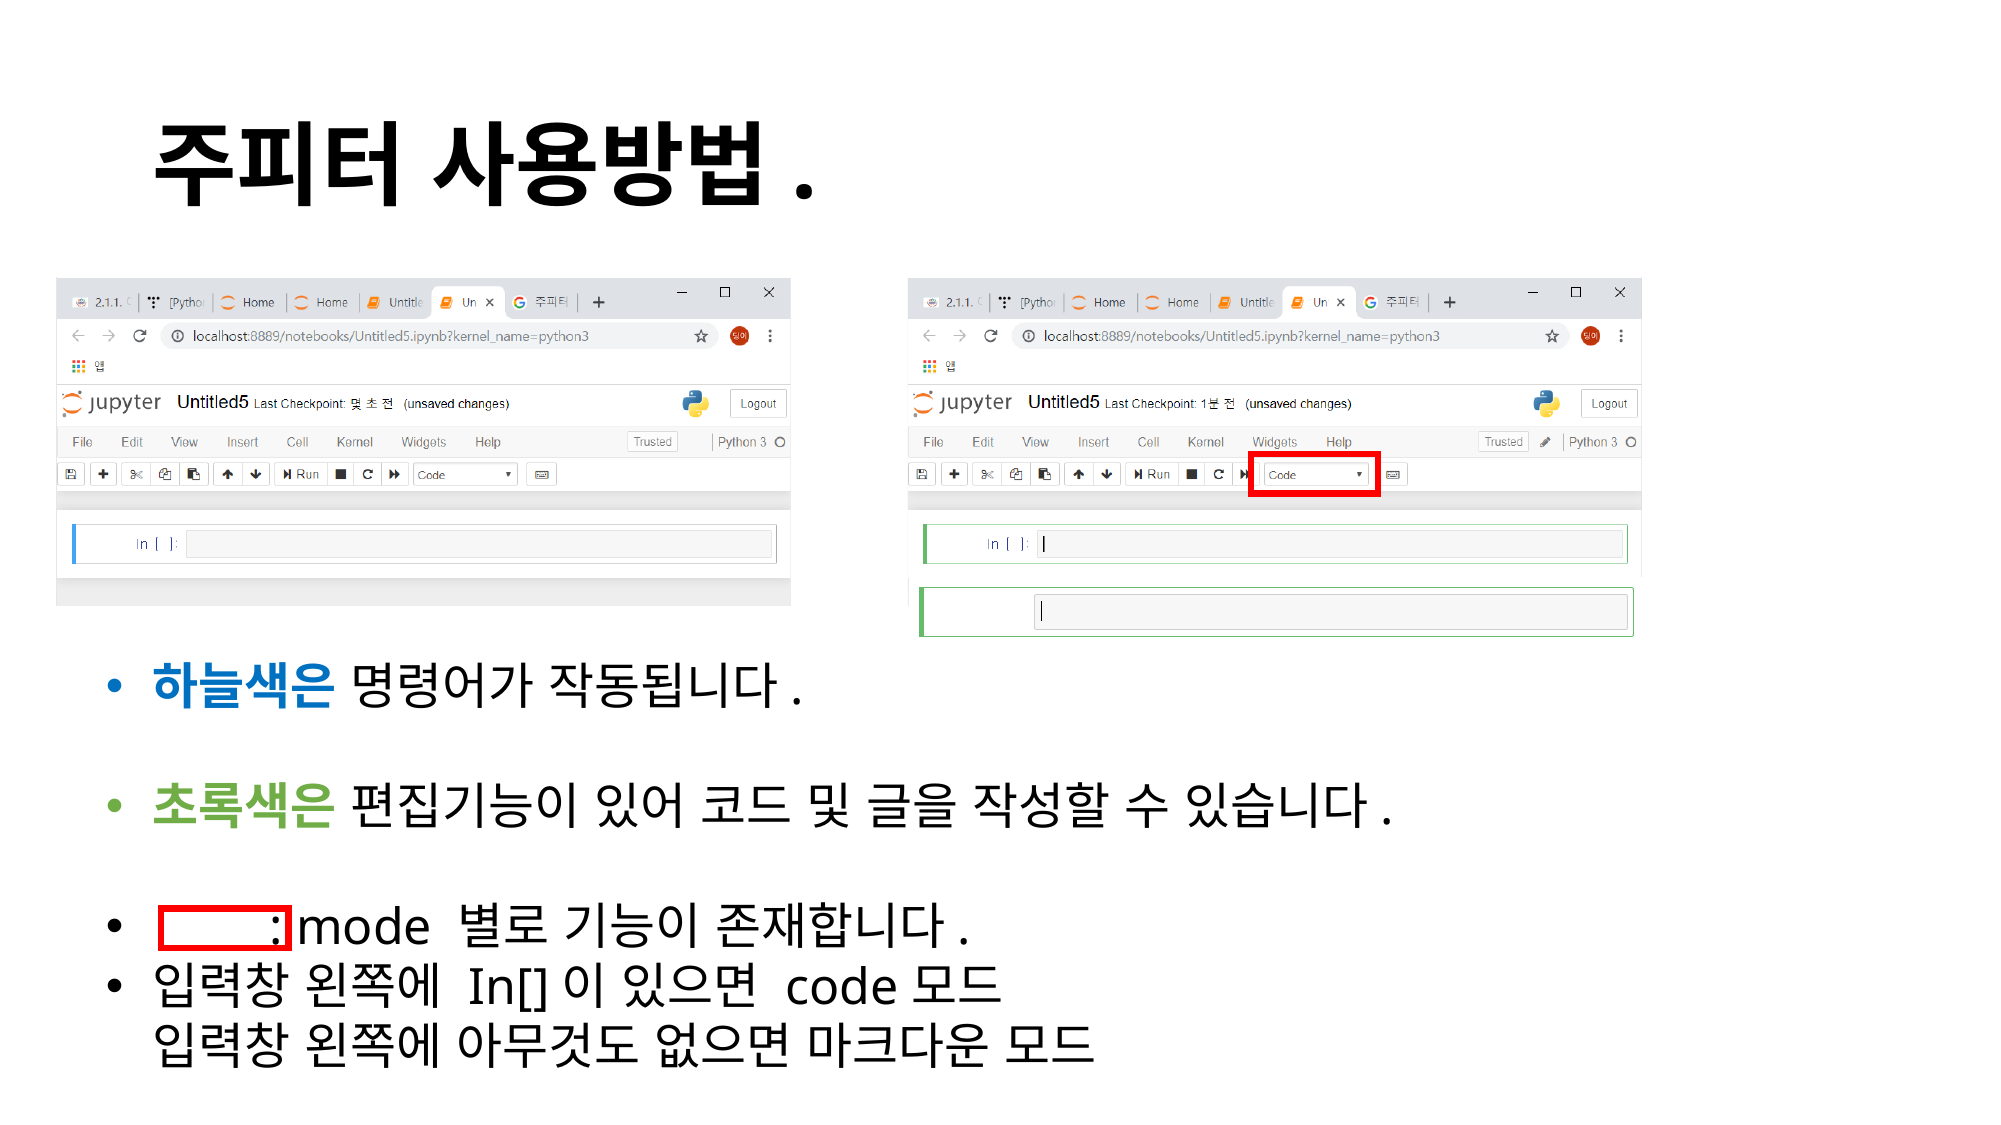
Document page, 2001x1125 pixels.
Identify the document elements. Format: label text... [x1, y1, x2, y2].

text_box [160, 908, 290, 949]
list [907, 277, 1643, 606]
picture [56, 277, 791, 606]
title 주피터 사용방법. [137, 59, 1863, 278]
text_box 하늘색은 명령어가 작동됩니다. 초록색은 편집기능이 있어 코드 및 글을 작성할 수 있습니다. : mode 별로 기능이 존재합니다. 입력창 왼쪽에 In[]이 있으면 code모드 입력창 왼쪽에 아무것도 없으면 마크다운 모드 [91, 647, 1669, 1125]
picture [909, 577, 1644, 648]
